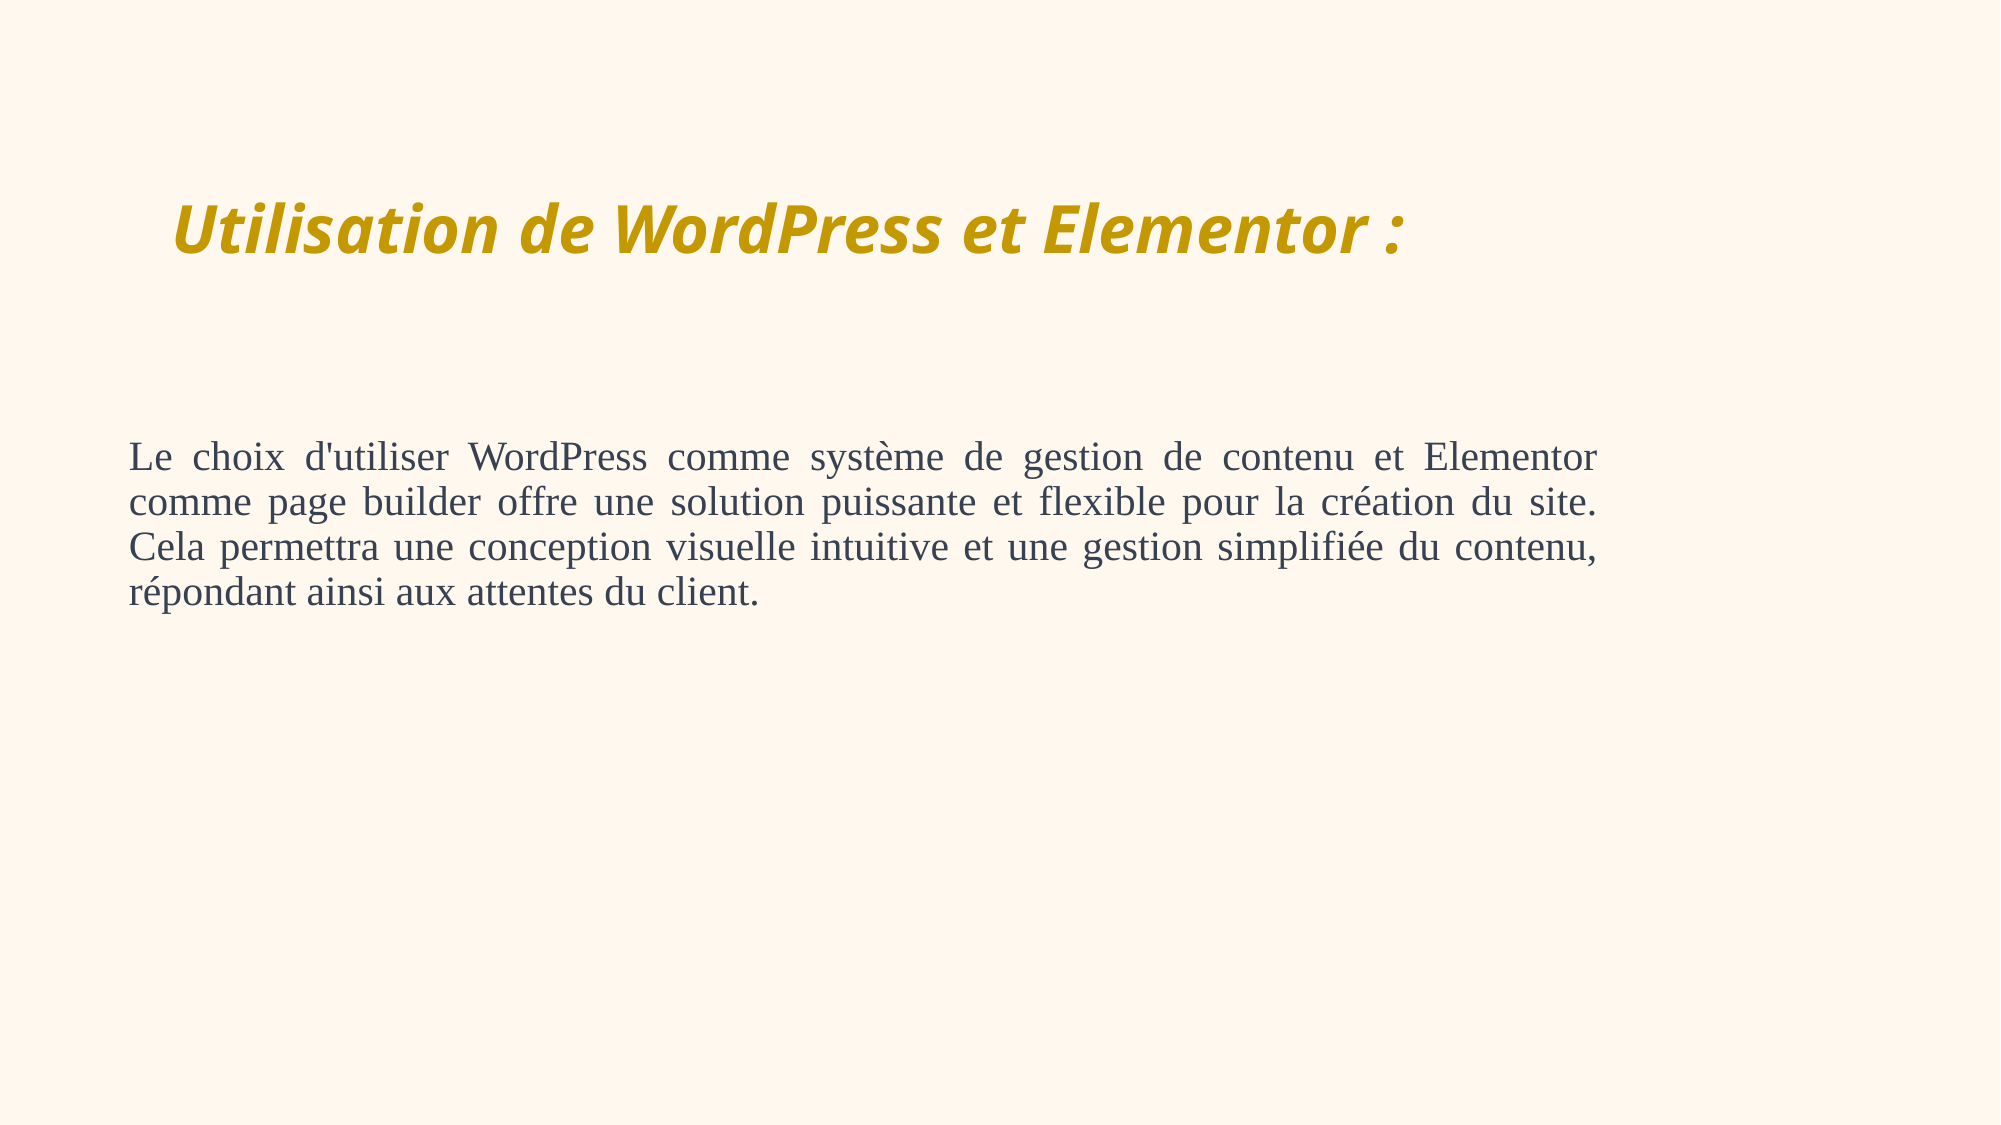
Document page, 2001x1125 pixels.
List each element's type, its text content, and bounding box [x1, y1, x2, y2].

title Utilisation de WordPress et Elementor : [156, 59, 1657, 276]
subtitle Le choix d'utiliser WordPress comme système de gestion de contenu et Elementor comme page builder offre une solution puissante et flexible pour la création du site. Cela permettra une conception visuelle intuitive et une gestion simplifiée du contenu, répondant ainsi aux attentes du client. [114, 426, 1614, 699]
